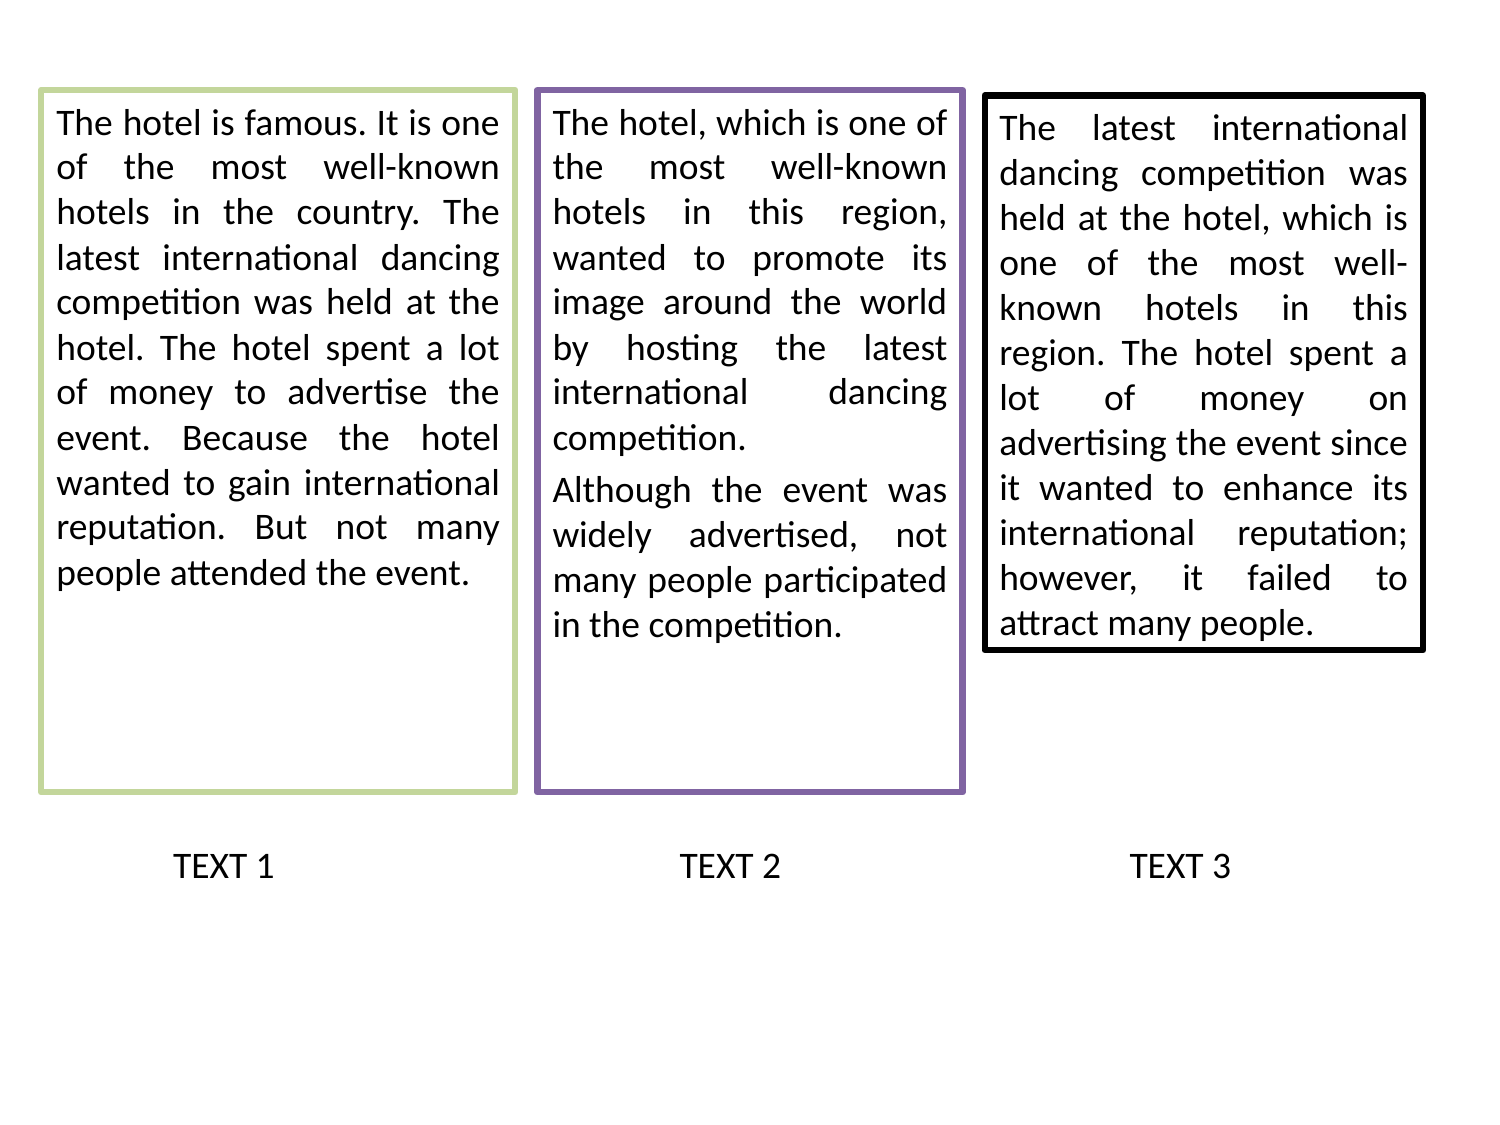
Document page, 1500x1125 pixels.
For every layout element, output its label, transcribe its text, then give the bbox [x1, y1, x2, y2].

list The hotel, which is one of the most well-known hotels in this region, wanted to promote its image around the world by hosting the latest international dancing competition. Although the event was widely advertised, not many people participated in the competition. [535, 88, 965, 794]
text_box [837, 421, 1500, 1125]
text_box TEXT 1 TEXT 2 TEXT 3 [64, 834, 1412, 894]
list The hotel is famous. It is one of the most well-known hotels in the country. The latest international dancing competition was held at the hotel. The hotel spent a lot of money to advertise the event. Because the hotel wanted to gain international reputation. But not many people attended the event. [39, 88, 517, 794]
text_box The latest international dancing competition was held at the hotel, which is one of the most well-known hotels in this region. The hotel spent a lot of money on advertising the event since it wanted to enhance its international reputation; however, it failed to attract many people. [983, 93, 1425, 652]
